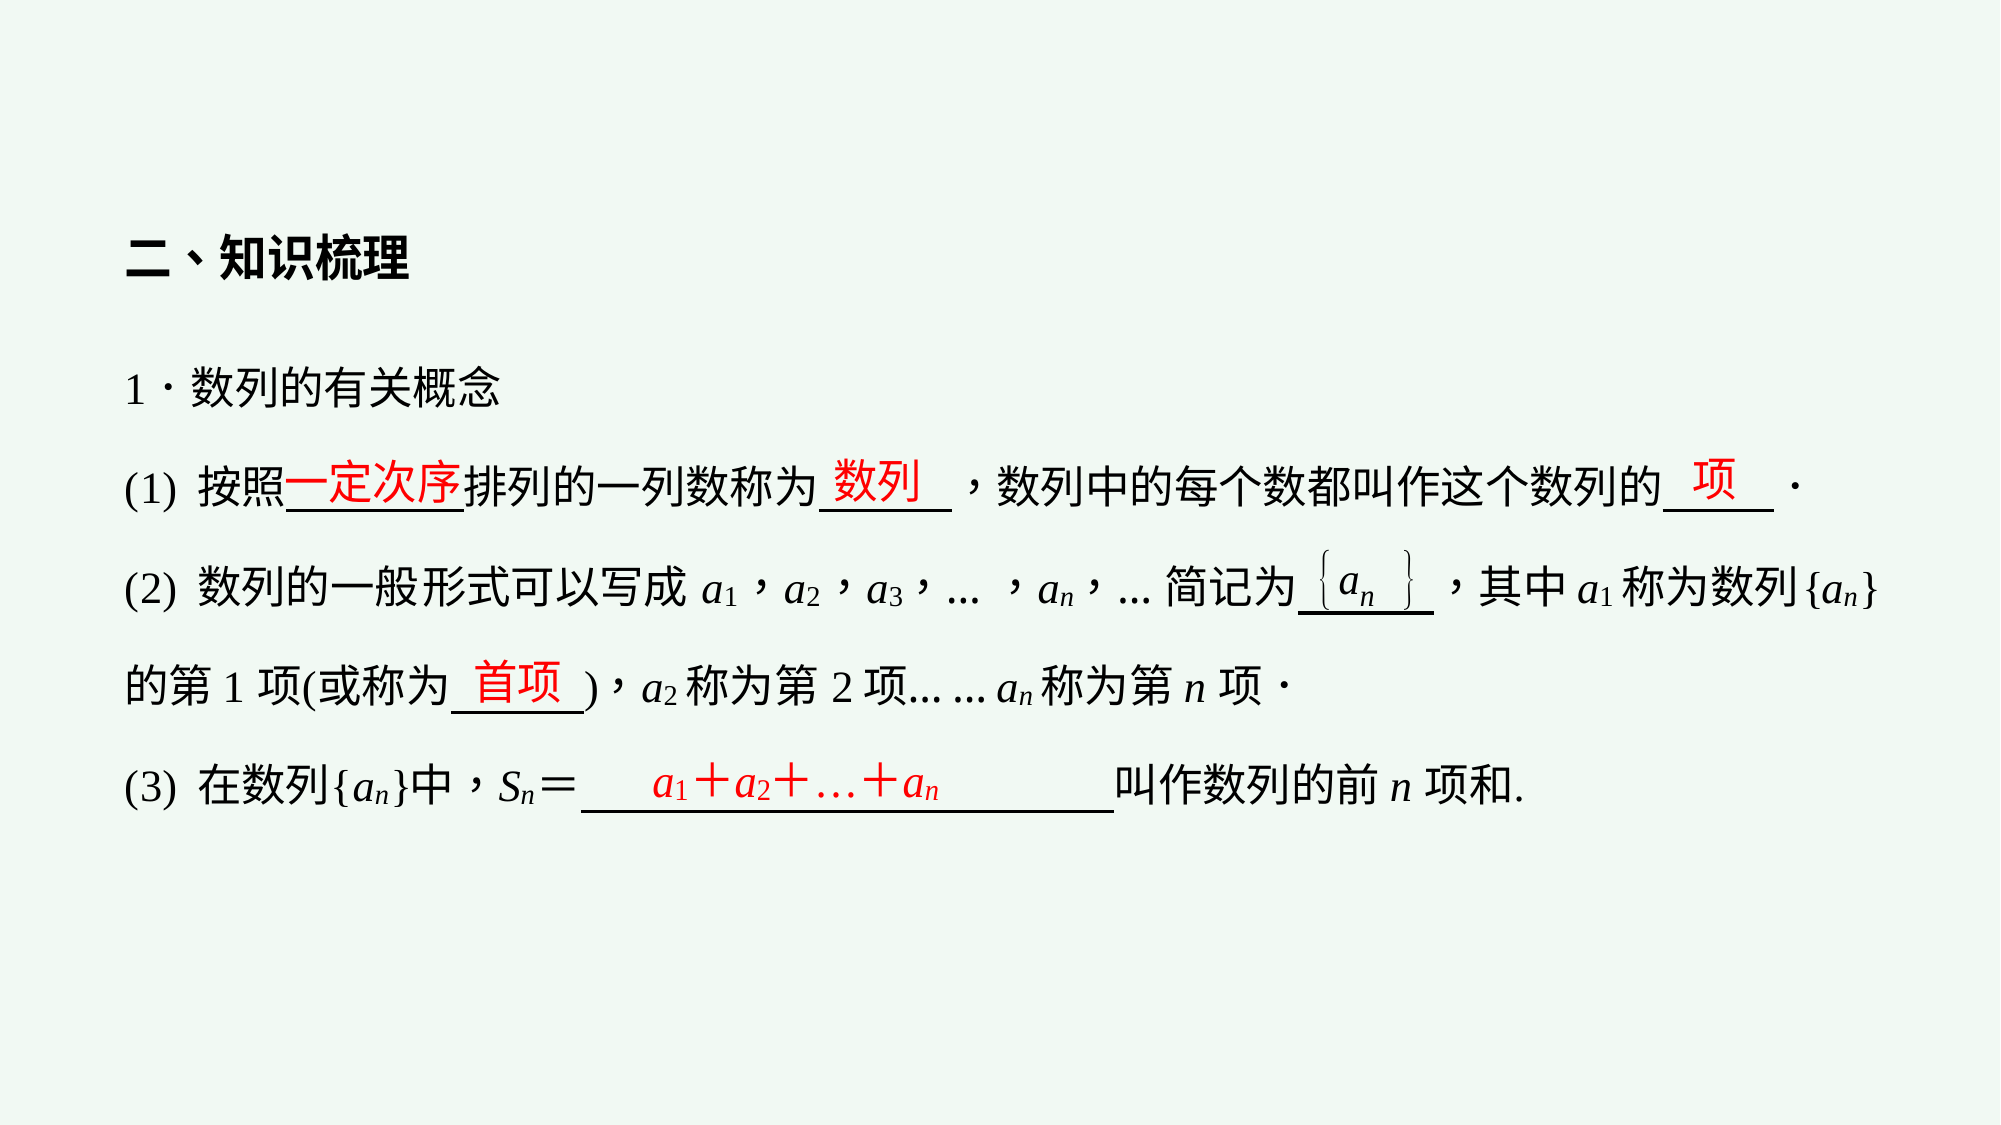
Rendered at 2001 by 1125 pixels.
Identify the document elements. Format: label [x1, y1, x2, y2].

text_box [124, 337, 1882, 904]
text_box [124, 223, 2000, 299]
text_box [284, 449, 1313, 520]
text_box [1313, 516, 2000, 648]
text_box [833, 448, 1692, 519]
text_box [1692, 445, 2000, 516]
text_box [652, 747, 2000, 818]
text_box [472, 648, 2000, 720]
